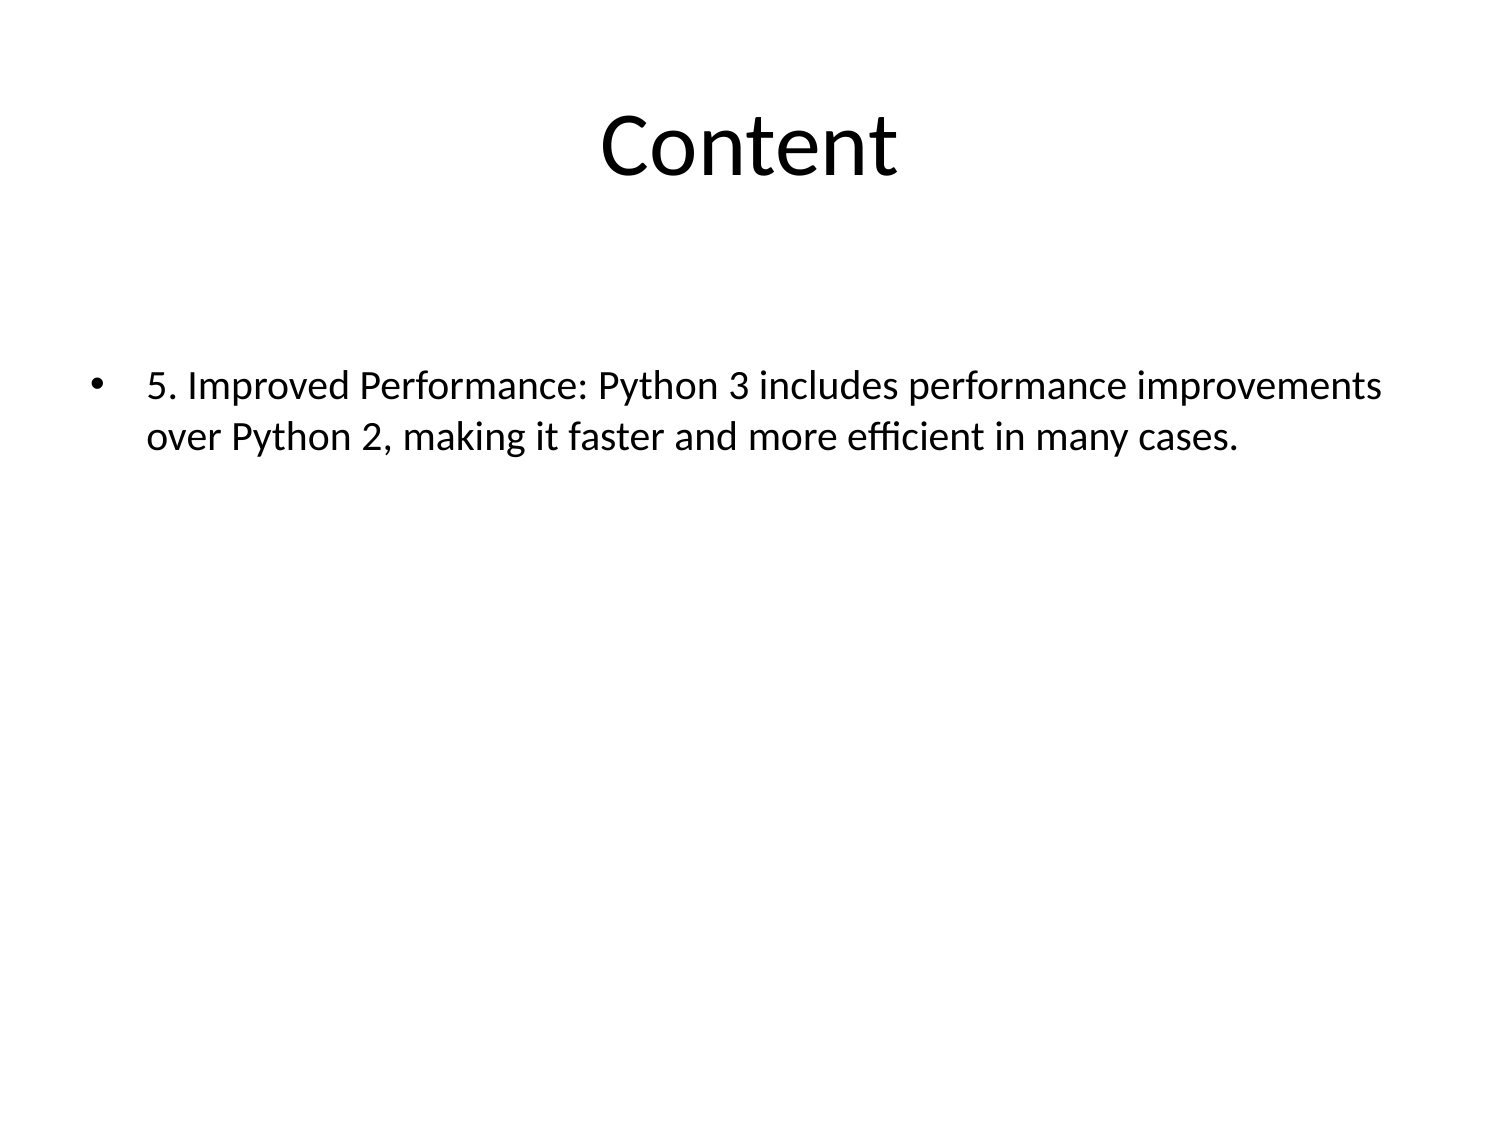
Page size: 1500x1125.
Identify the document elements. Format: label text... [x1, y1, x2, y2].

title Content [75, 45, 1425, 233]
list 5. Improved Performance: Python 3 includes performance improvements over Python 2, making it faster and more efficient in many cases. [75, 262, 1425, 1005]
